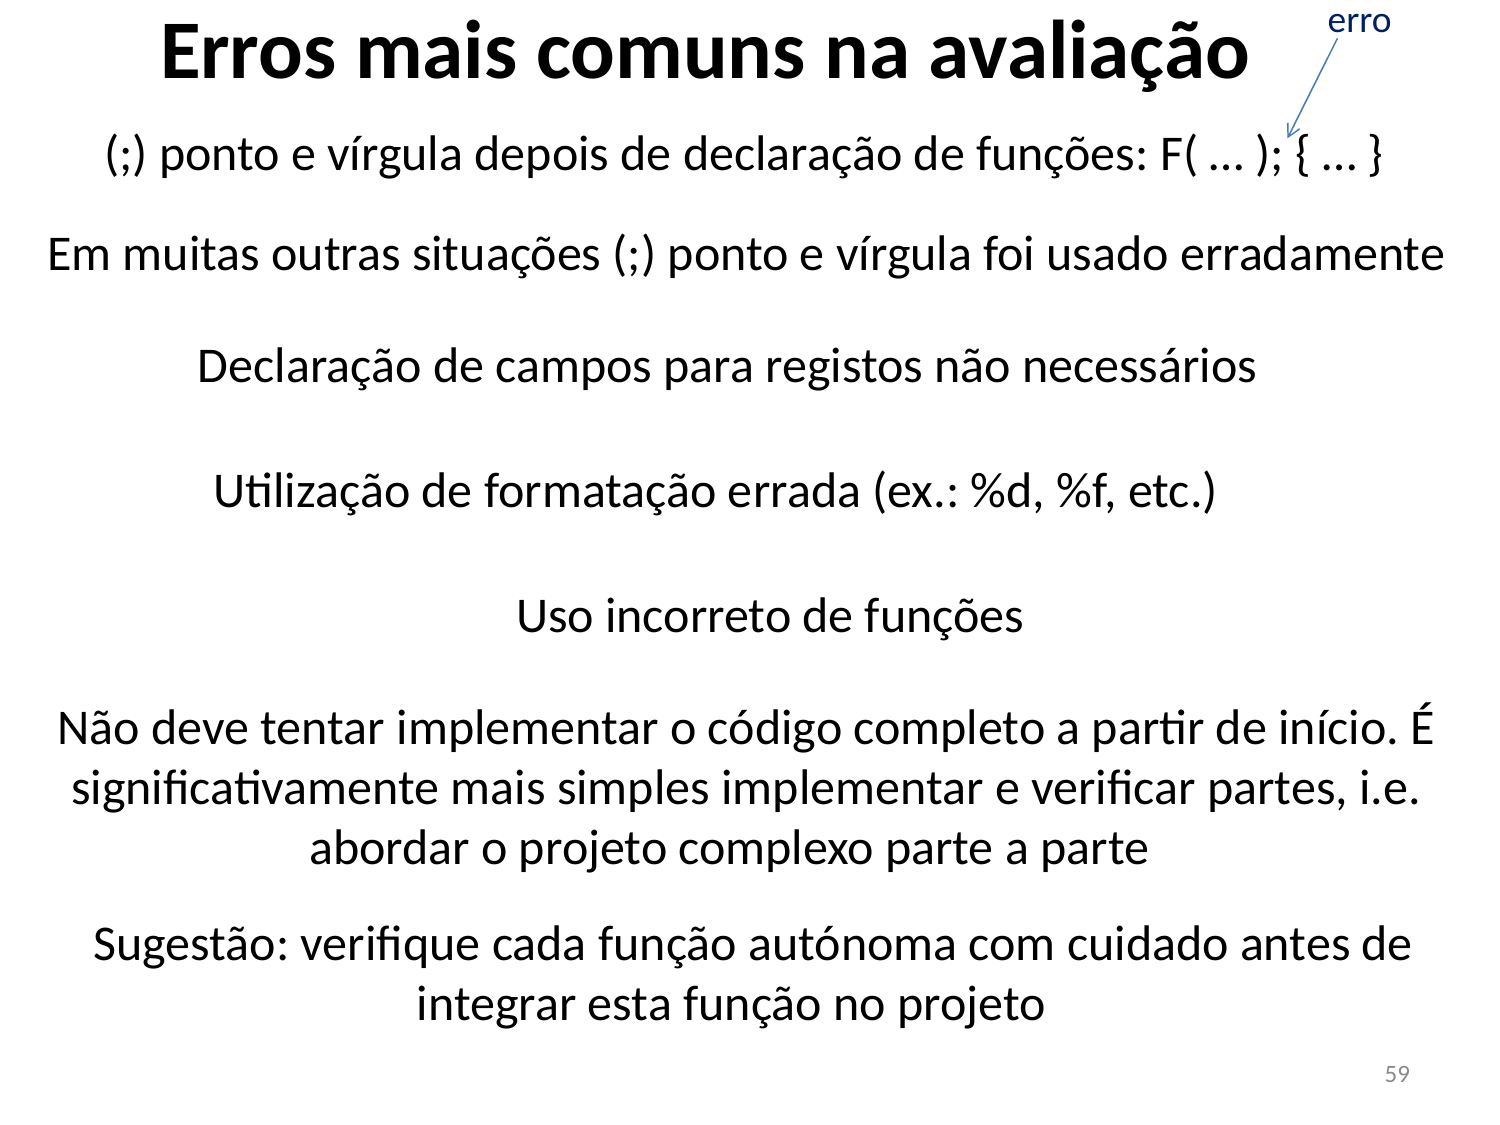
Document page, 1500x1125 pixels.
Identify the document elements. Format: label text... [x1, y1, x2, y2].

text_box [1287, 0, 1408, 139]
text_box Erros mais comuns na avaliação [145, 0, 1266, 103]
text_box (;) ponto e vírgula depois de declaração de funções: F( … ); { … } [24, 112, 1475, 188]
text_box Utilização de formatação errada (ex.: %d, %f, etc.) [50, 449, 1416, 525]
text_box Sugestão: verifique cada função autónoma com cuidado antes de integrar esta função no projeto [24, 903, 1482, 1038]
text_box Não deve tentar implementar o código completo a partir de início. É significativamente mais simples implementar e verificar partes, i.e. abordar o projeto complexo parte a parte [17, 687, 1475, 883]
text_box Uso incorreto de funções [87, 574, 1453, 650]
slide_number 59 [1074, 1042, 1425, 1103]
text_box Em muitas outras situações (;) ponto e vírgula foi usado erradamente [18, 212, 1475, 288]
text_box Declaração de campos para registos não necessários [50, 324, 1417, 400]
